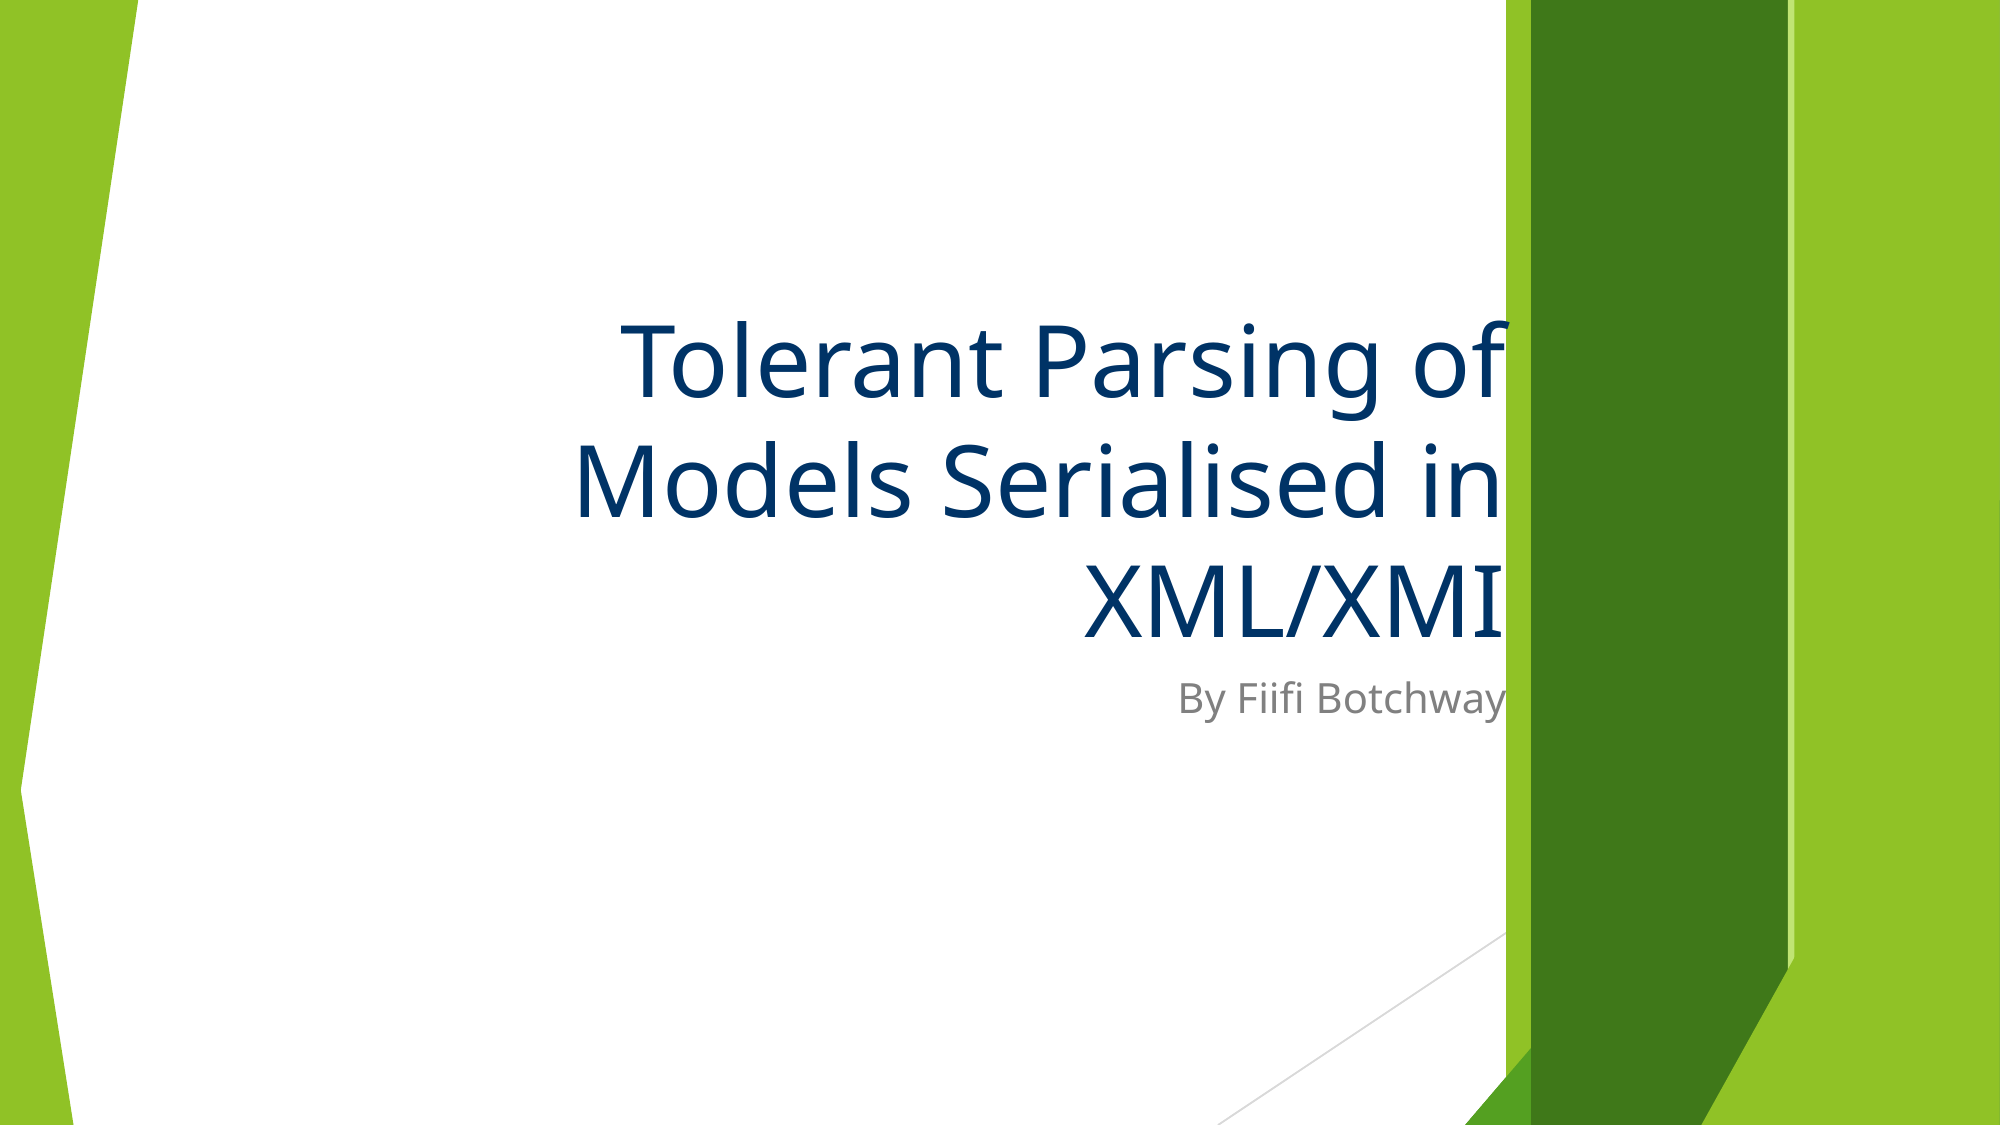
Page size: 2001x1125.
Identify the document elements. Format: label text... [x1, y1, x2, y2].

text_box By Fiifi Botchway [247, 664, 1522, 845]
text_box Tolerant Parsing of Models Serialised in XML/XMI [247, 394, 1522, 664]
